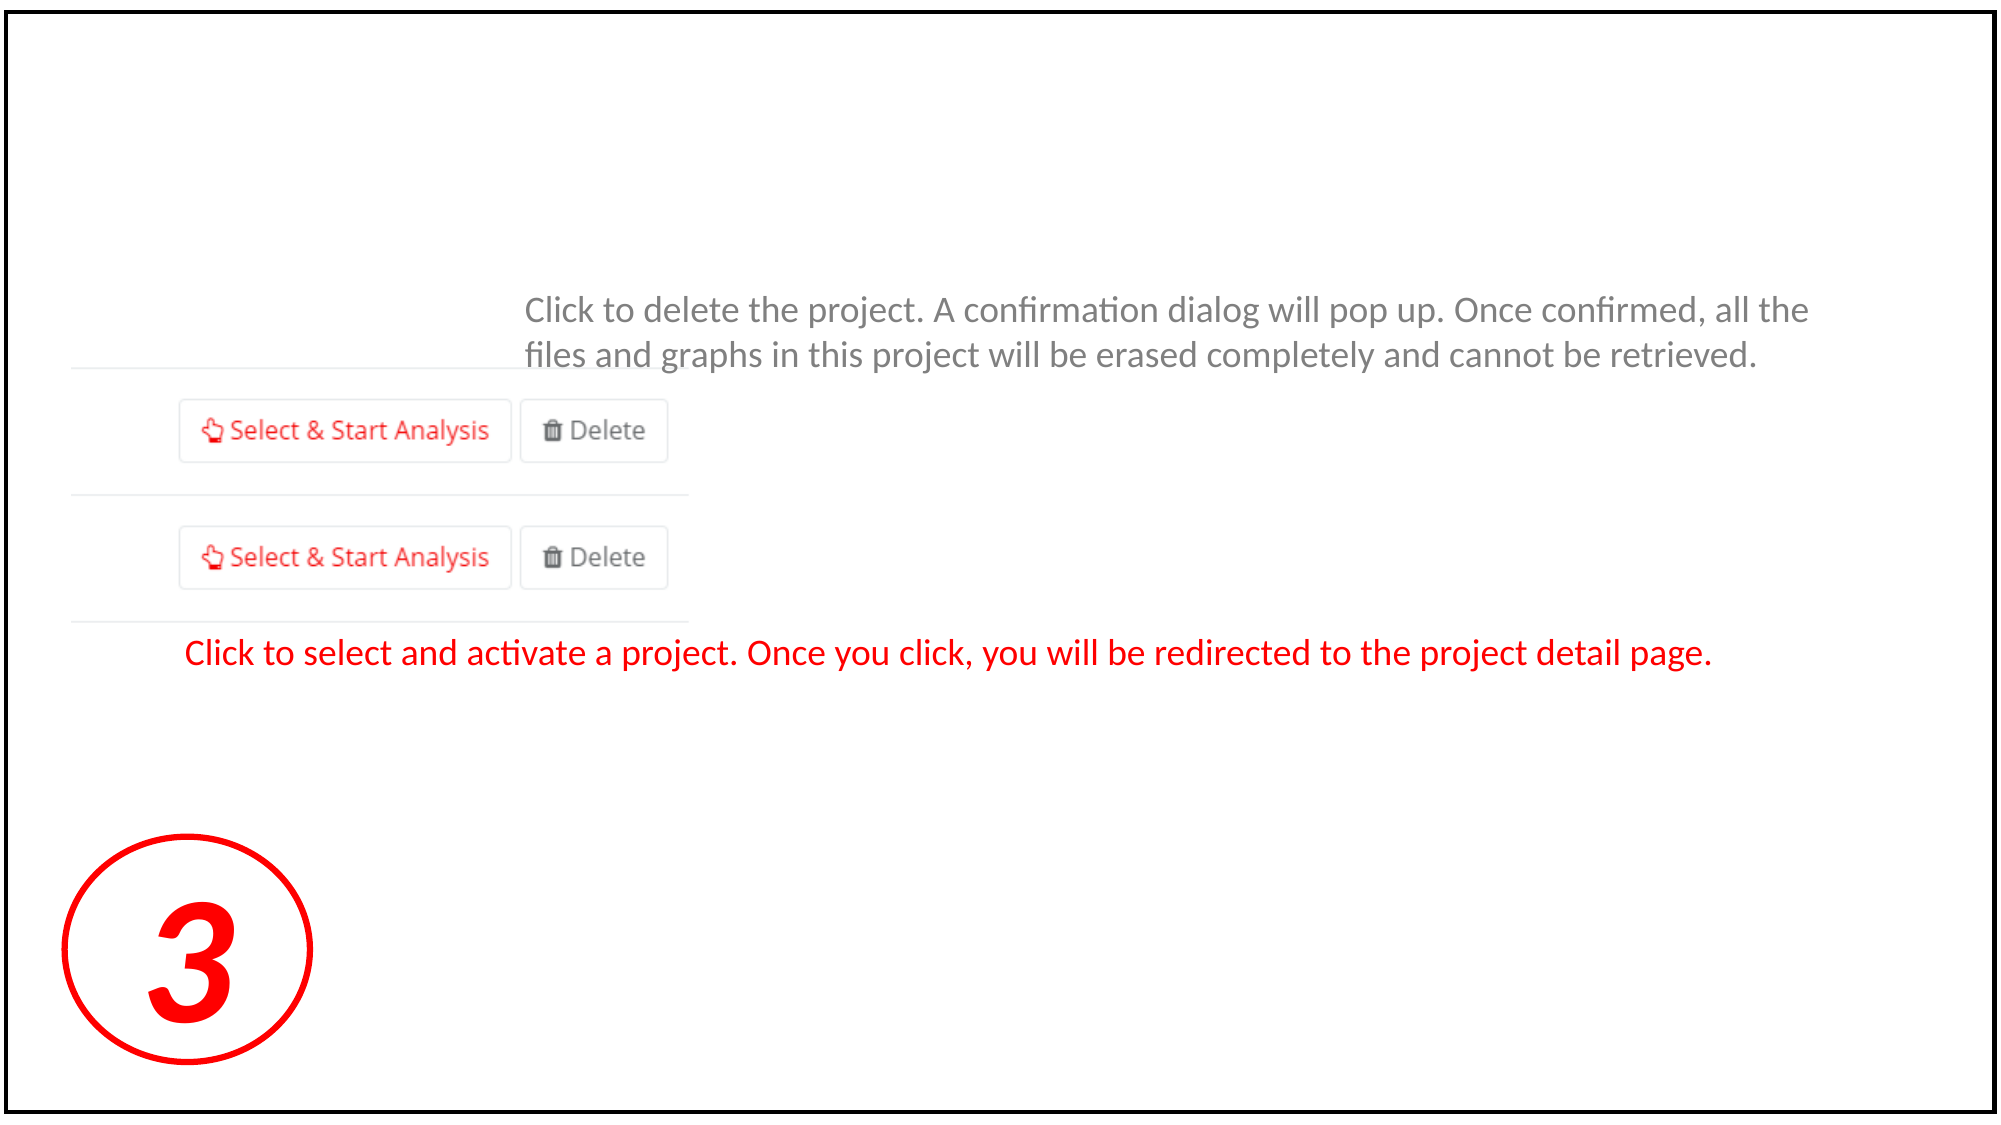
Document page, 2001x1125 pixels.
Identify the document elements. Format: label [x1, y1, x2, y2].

text_box [5, 11, 1996, 1113]
picture [71, 363, 700, 637]
